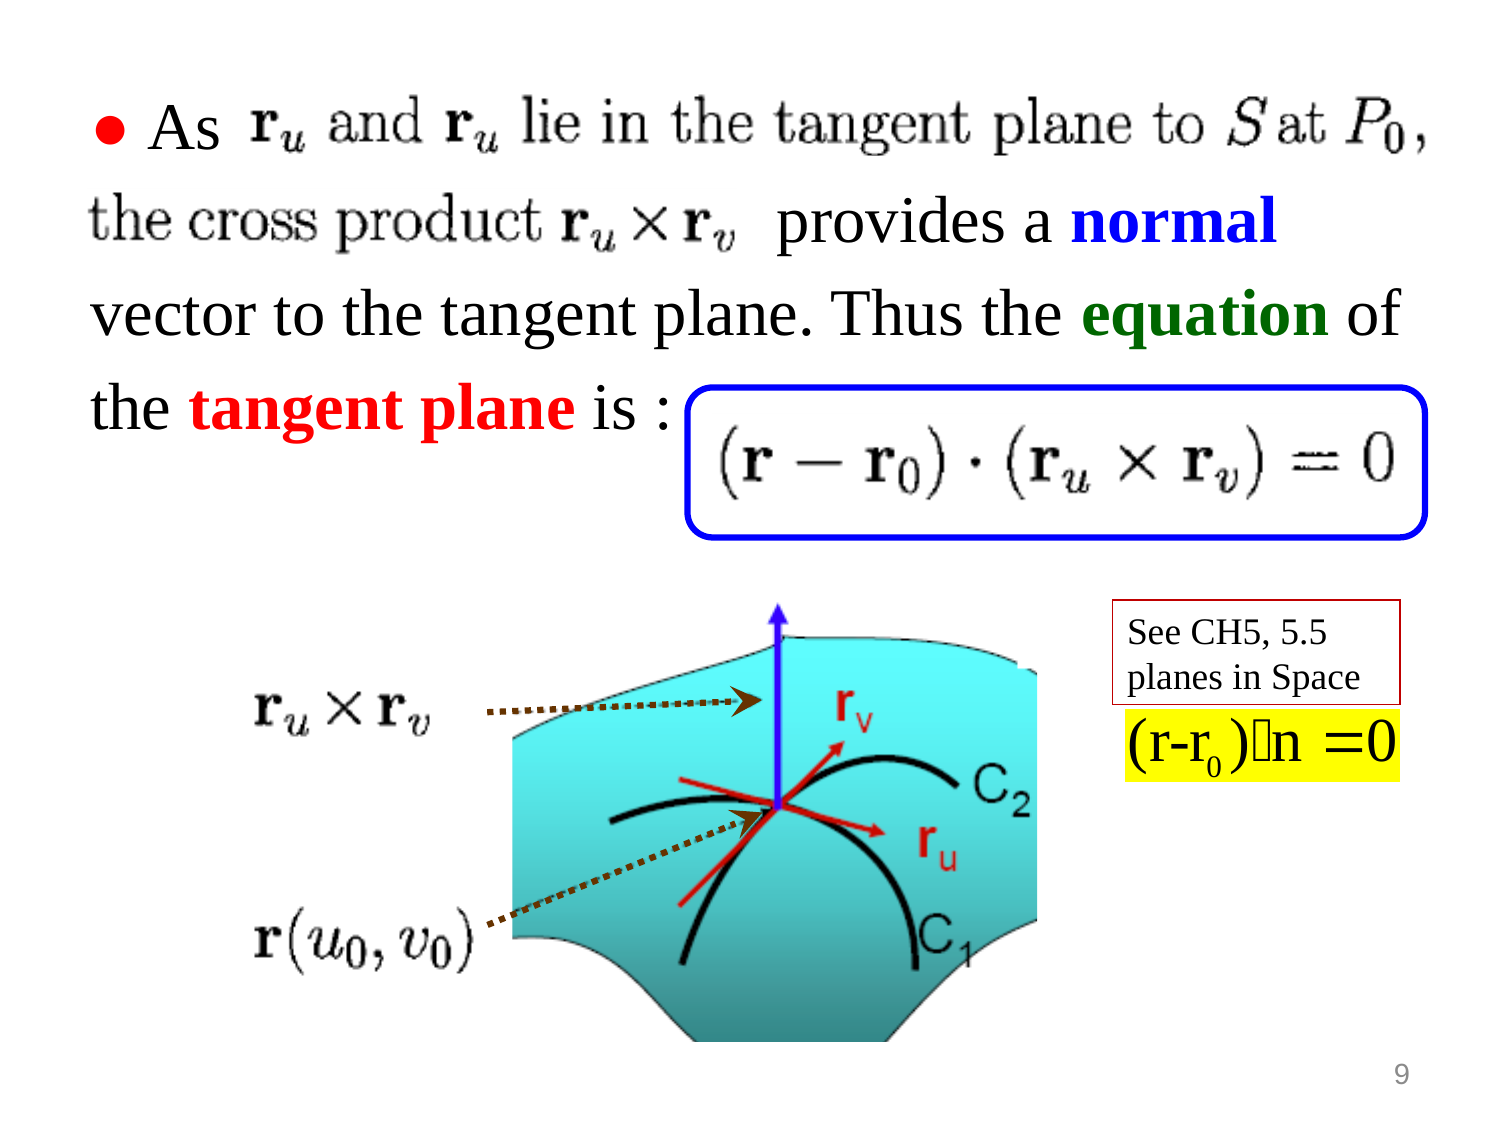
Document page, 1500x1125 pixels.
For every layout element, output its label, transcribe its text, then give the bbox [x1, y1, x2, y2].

text_box [687, 387, 1425, 538]
picture [87, 187, 737, 264]
picture [249, 87, 1270, 156]
picture [249, 674, 432, 744]
text_box See CH5, 5.5 planes in Space [1112, 599, 1400, 705]
picture [1274, 87, 1409, 162]
picture [249, 899, 480, 981]
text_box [1124, 708, 1401, 783]
picture [712, 412, 1401, 505]
picture [1412, 124, 1435, 164]
picture [512, 599, 1038, 1043]
list ● As provides a normal vector to the tangent plane. Thus the equation of the tangent plane is : [75, 75, 1425, 1005]
slide_number 9 [1074, 1042, 1425, 1103]
